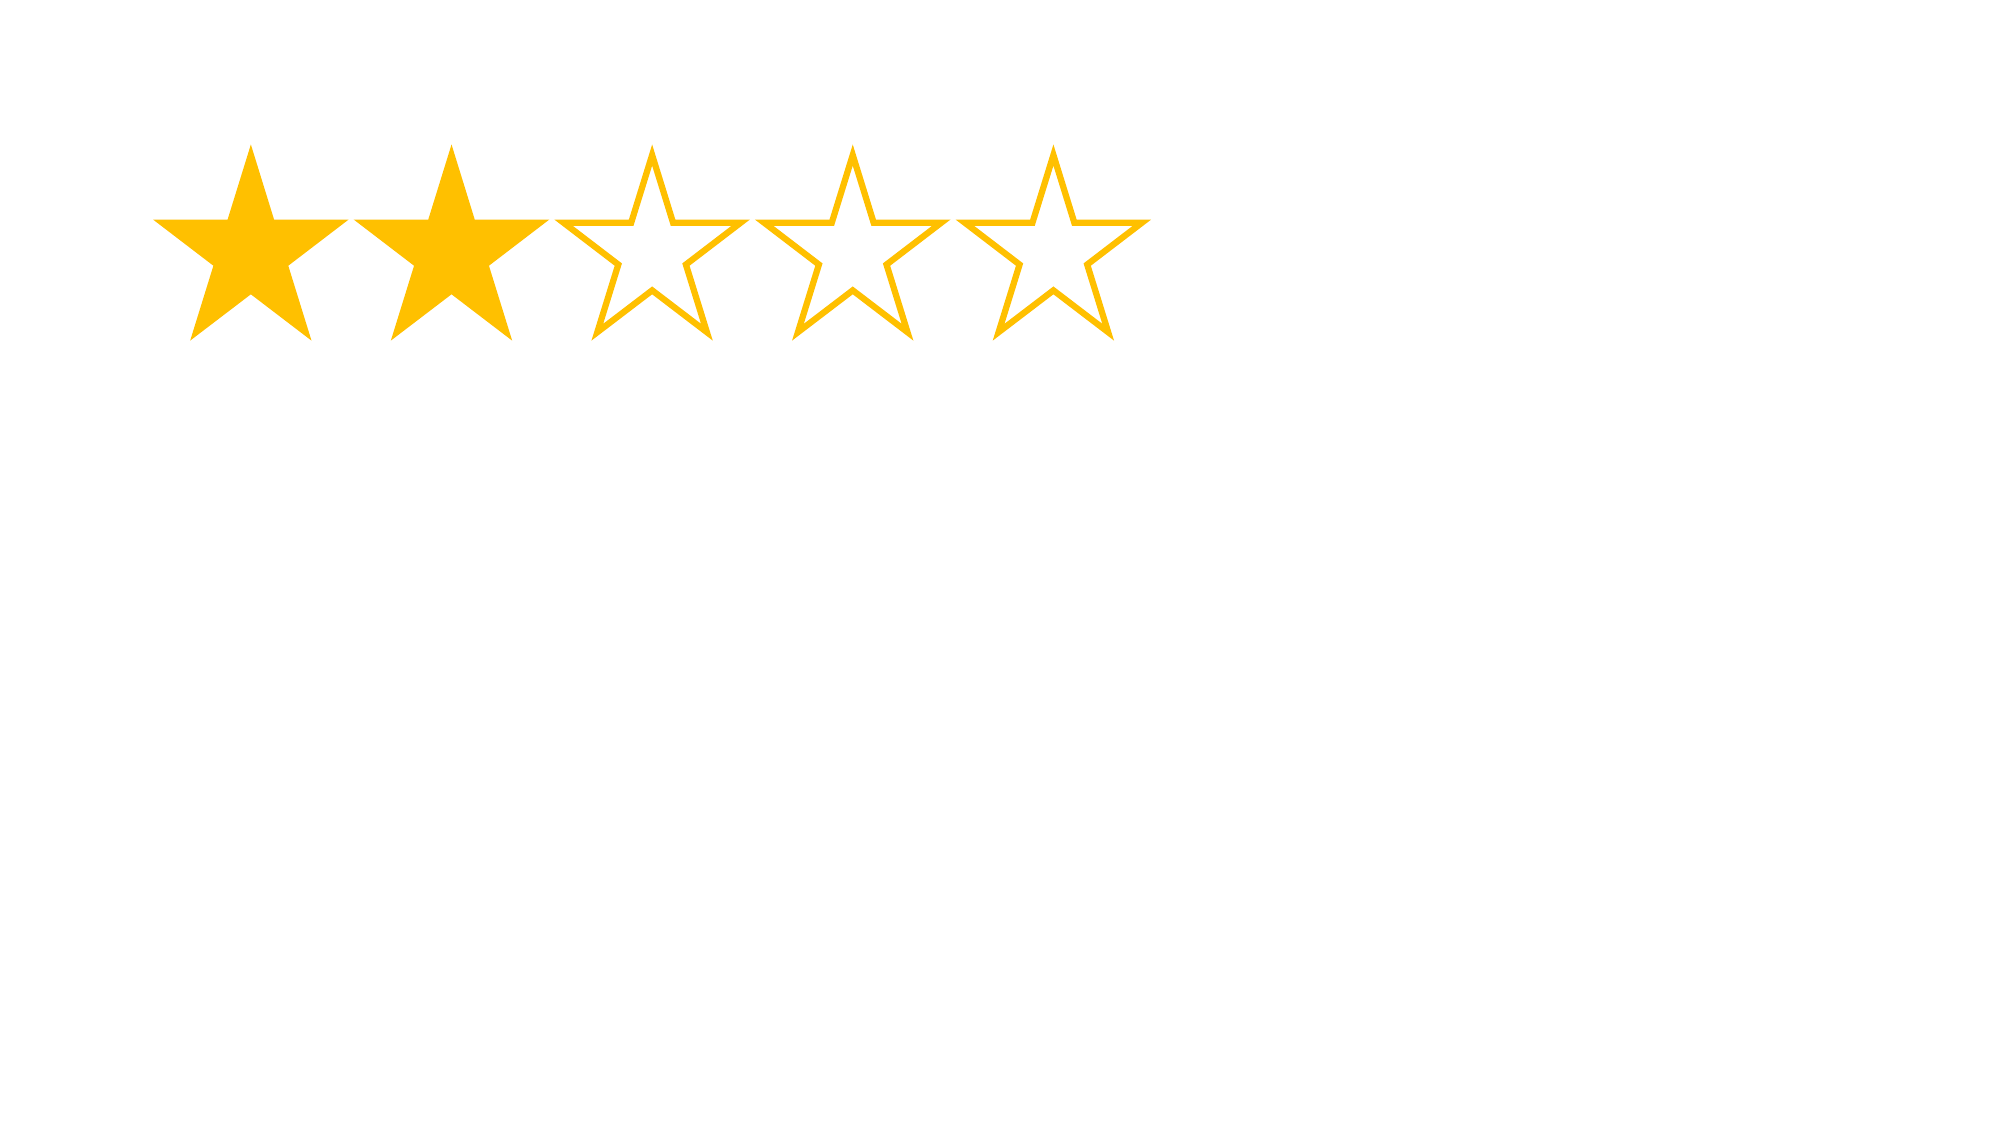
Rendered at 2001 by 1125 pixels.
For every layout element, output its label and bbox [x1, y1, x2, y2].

text_box [961, 151, 1146, 335]
text_box [359, 151, 544, 335]
text_box [761, 151, 945, 335]
text_box [159, 151, 343, 335]
text_box [560, 151, 744, 335]
